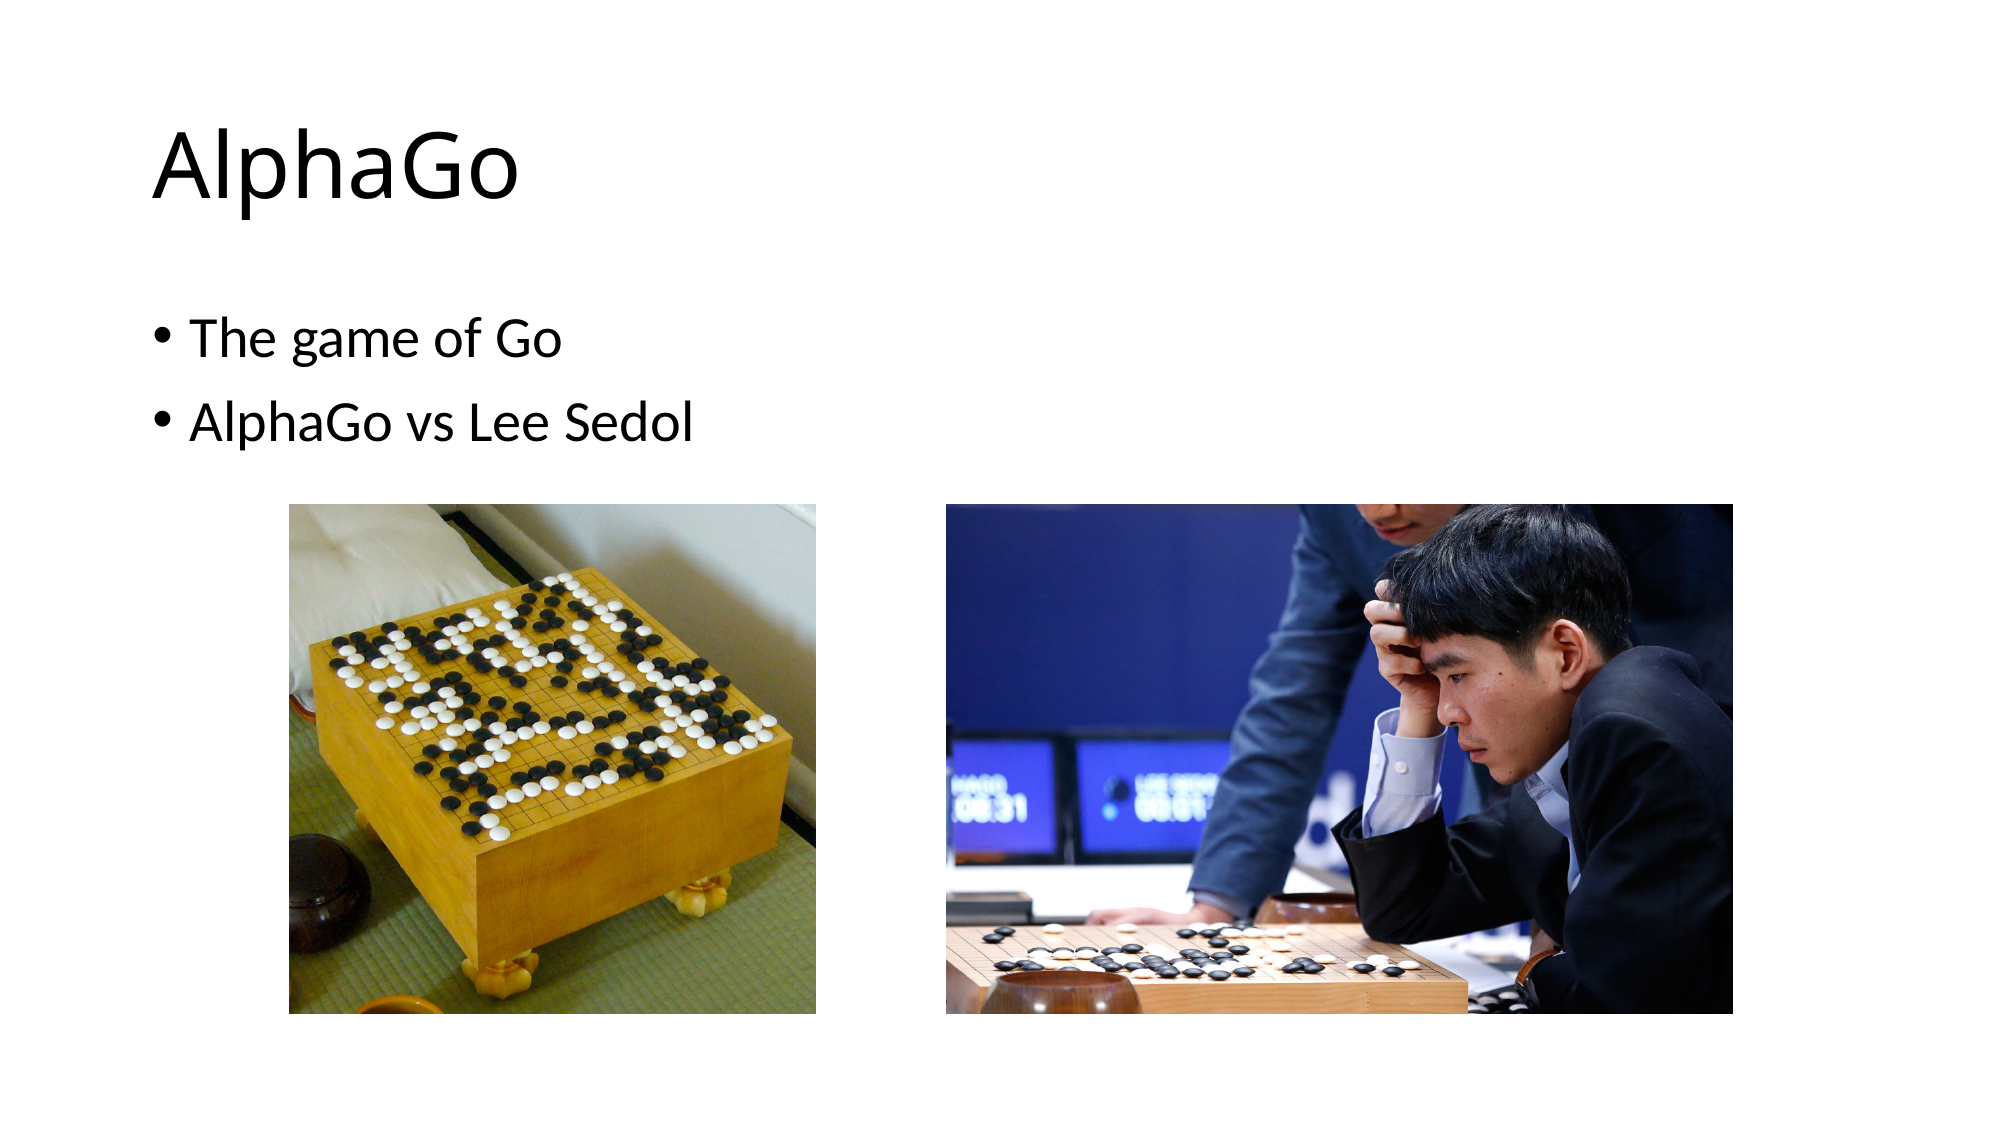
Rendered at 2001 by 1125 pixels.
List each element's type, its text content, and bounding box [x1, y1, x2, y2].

picture [946, 504, 1733, 1014]
title AlphaGo [137, 59, 1863, 278]
picture [289, 504, 816, 1014]
list The game of Go AlphaGo vs Lee Sedol [137, 299, 1863, 1014]
